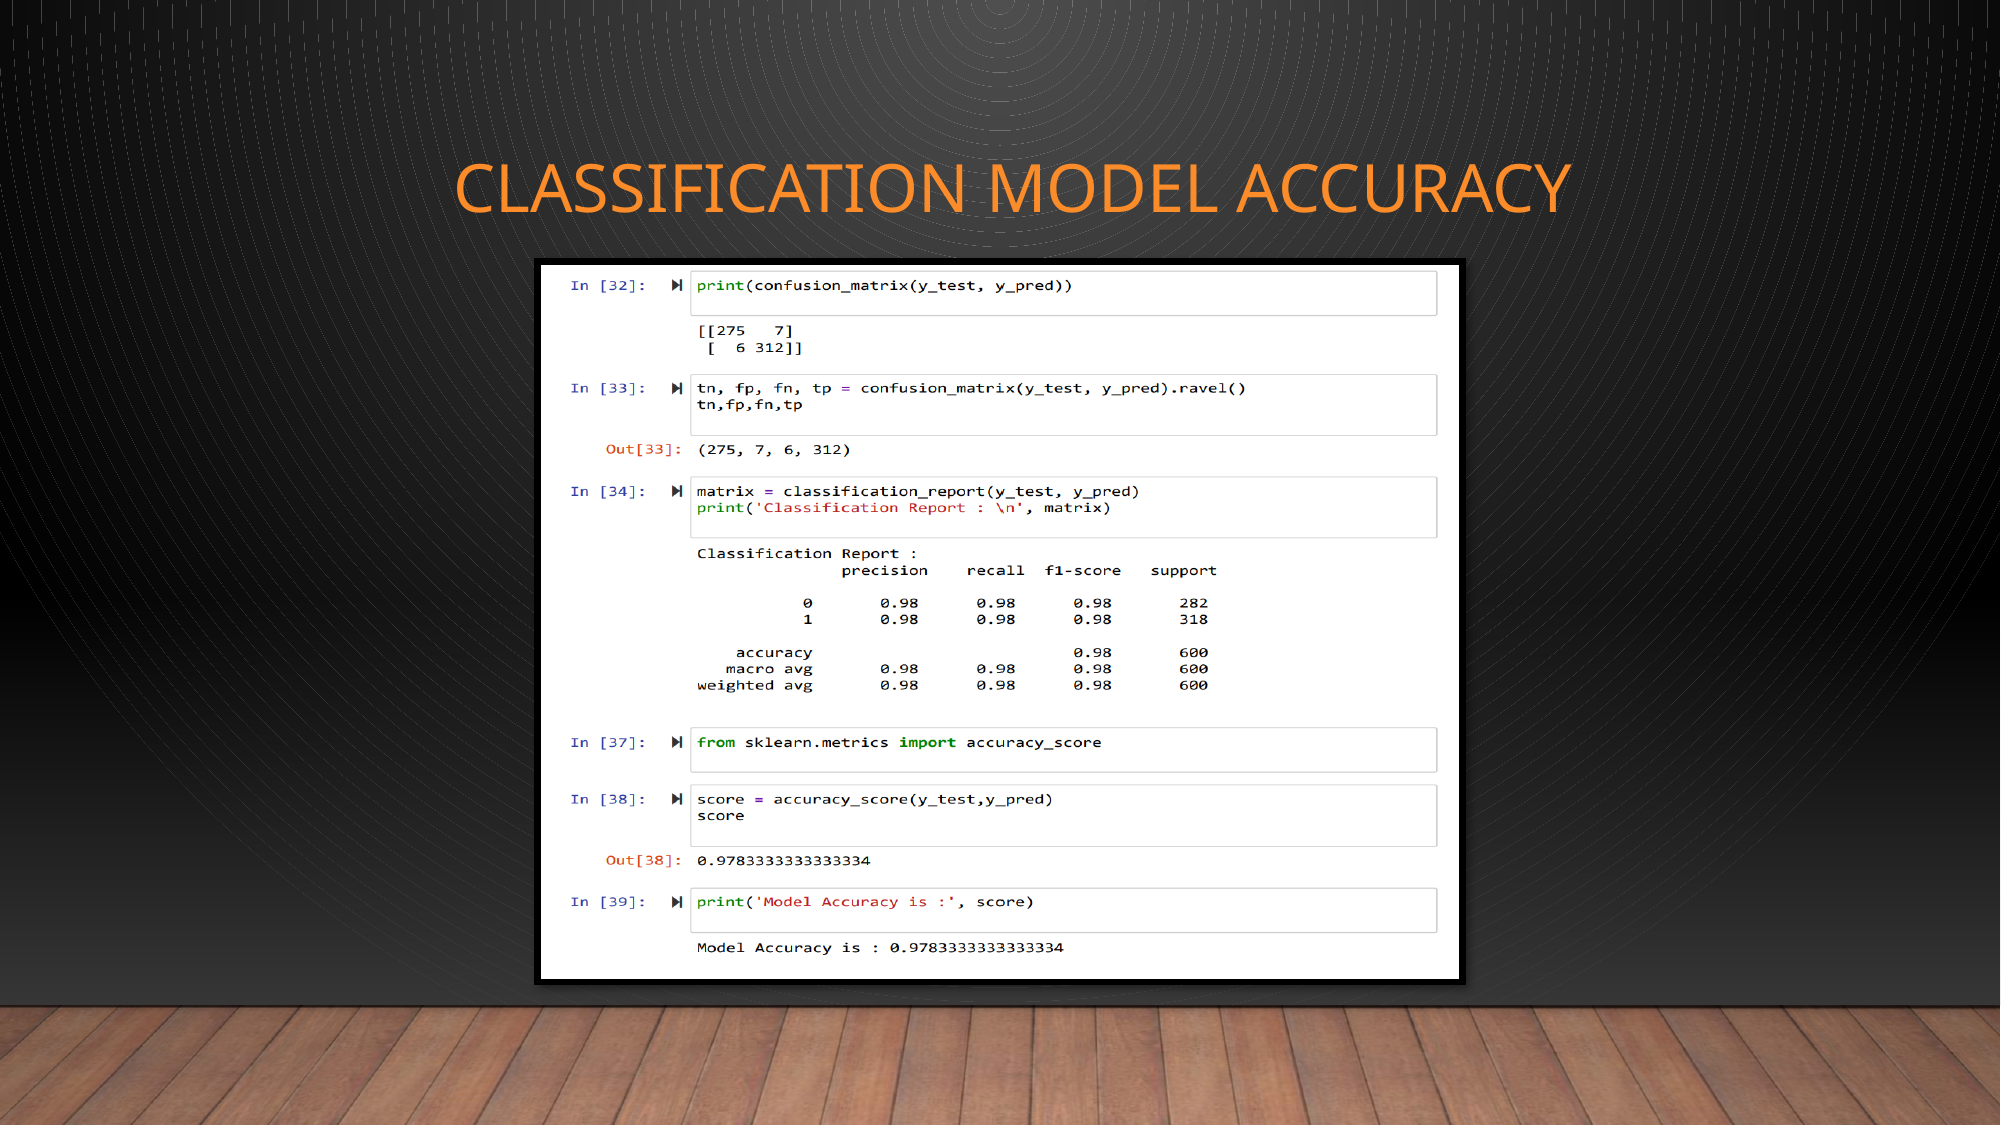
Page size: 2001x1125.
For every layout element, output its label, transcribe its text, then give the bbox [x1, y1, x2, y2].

text_box Classification Model Accuracy [378, 104, 1649, 277]
picture [0, 1005, 2000, 1125]
picture [540, 264, 1460, 980]
